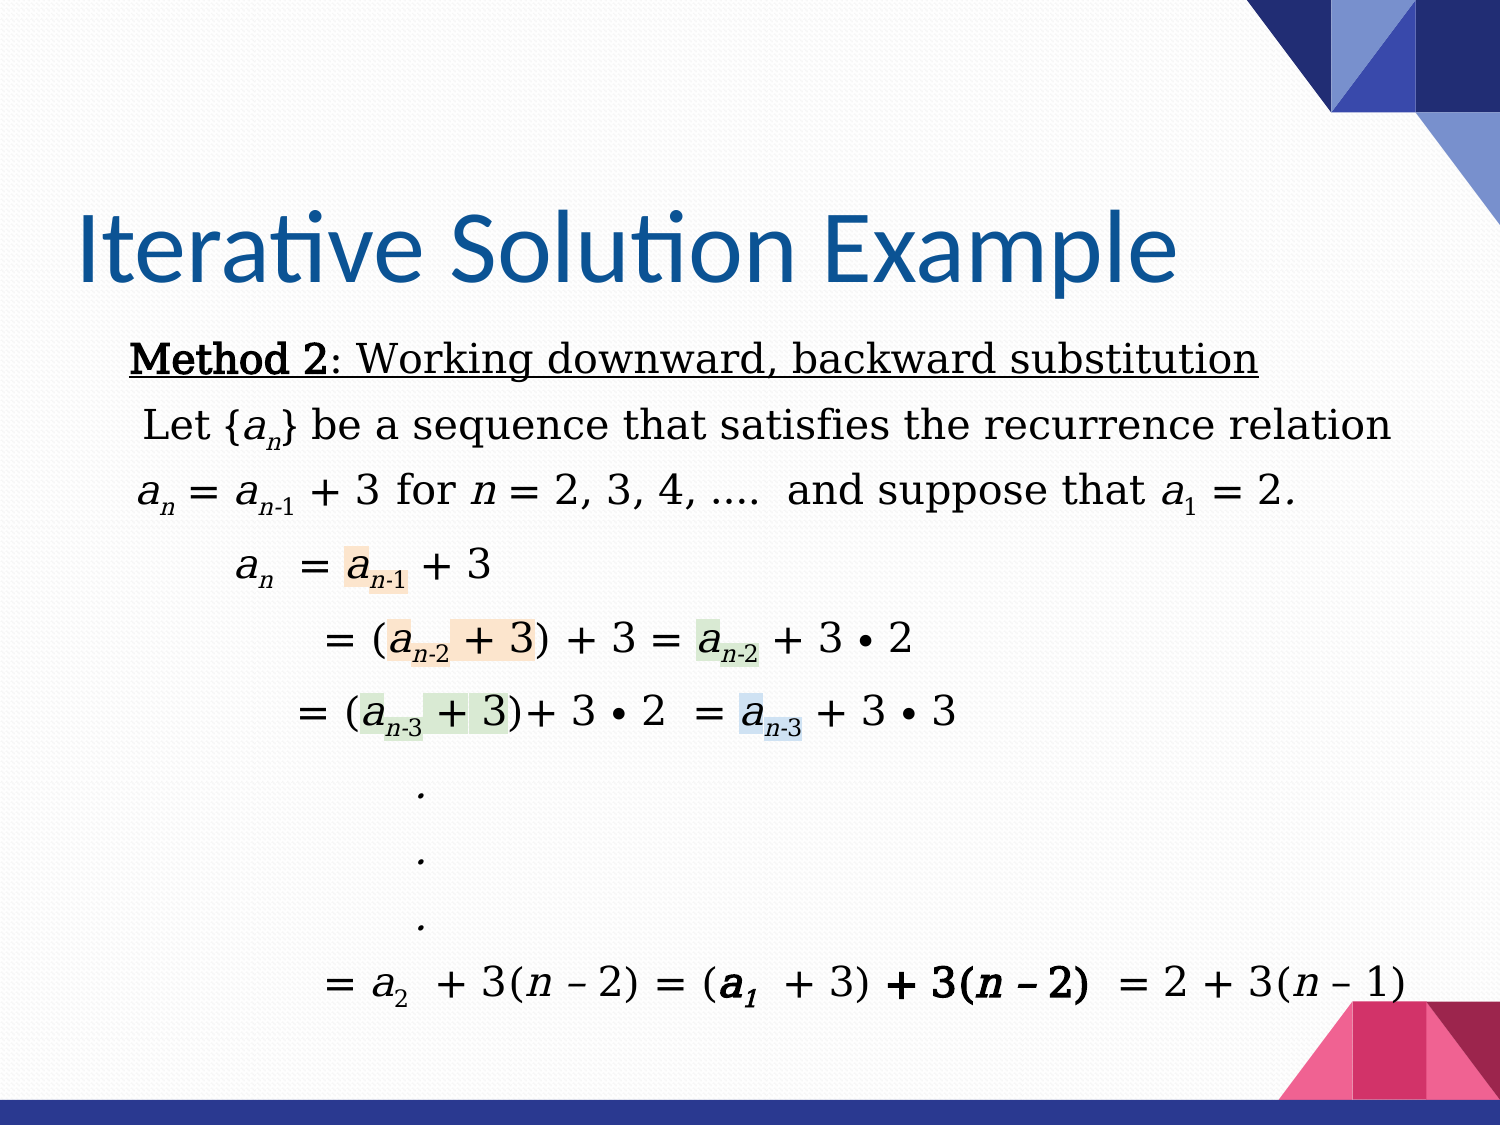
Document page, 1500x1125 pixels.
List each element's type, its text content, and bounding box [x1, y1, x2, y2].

title Iterative Solution Example [75, 115, 1425, 303]
picture [0, 0, 1500, 1099]
list Method 2: Working downward, backward substitution Let {an} be a sequence that satisfies the recurrence relation an = an-1 + 3 for n = 2, 3, 4, …. and suppose that a1 = 2. an = an-1 + 3 = (an-2 + 3) + 3 = an-2 + 3 ∙ 2 = (an-3 + 3)+ 3 ∙ 2 = an-3 + 3 ∙ 3 . . . = a2 + 3(n – 2) = (a1 + 3) + 3(n – 2) = 2 + 3(n – 1) [75, 317, 1425, 1038]
